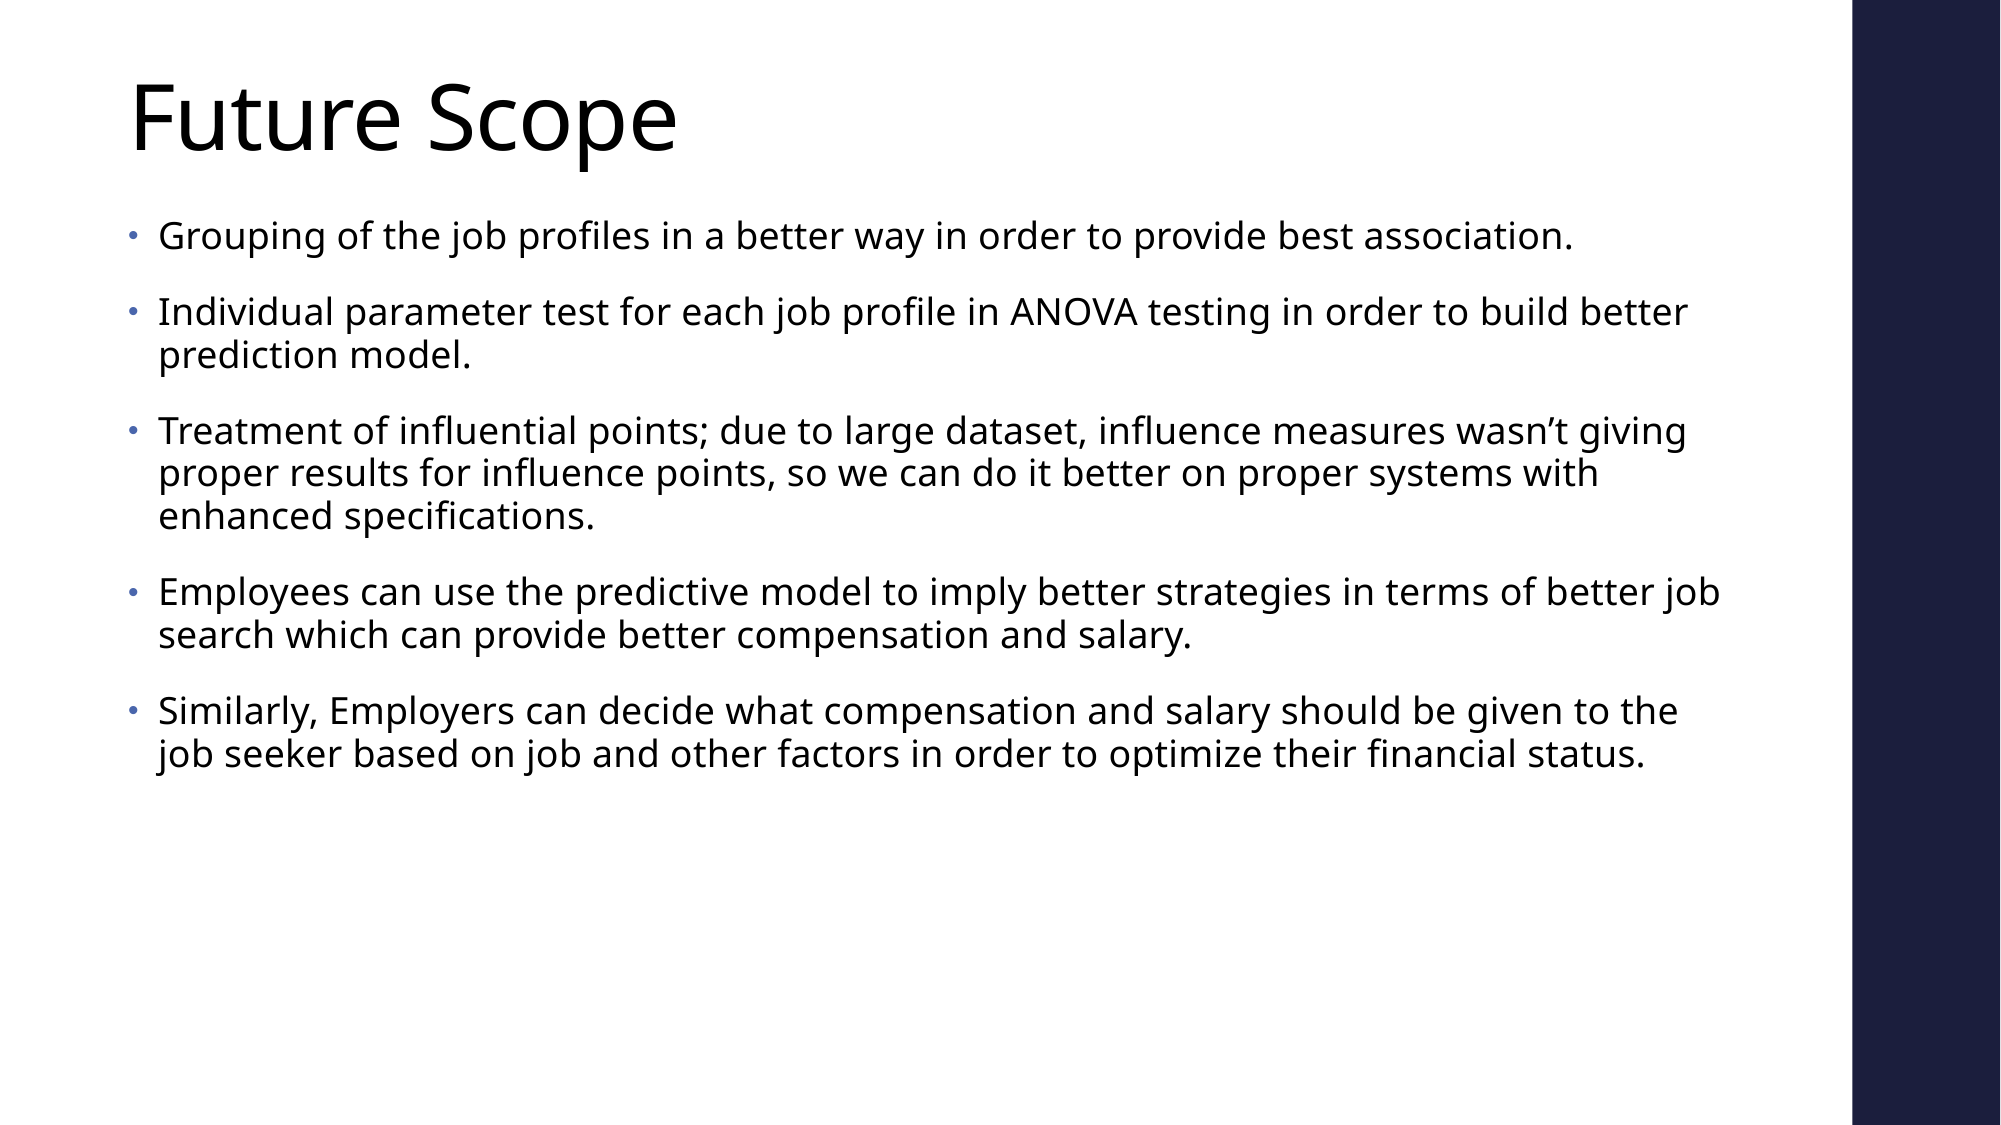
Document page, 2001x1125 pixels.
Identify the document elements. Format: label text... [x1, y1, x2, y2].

title Future Scope [113, 29, 1704, 178]
list Grouping of the job profiles in a better way in order to provide best association. Individual parameter test for each job profile in ANOVA testing in order to build better prediction model. Treatment of influential points; due to large dataset, influence measures wasn’t giving proper results for influence points, so we can do it better on proper systems with enhanced specifications. Employees can use the predictive model to imply better strategies in terms of better job search which can provide better compensation and salary. Similarly, Employers can decide what compensation and salary should be given to the job seeker based on job and other factors in order to optimize their financial status. [113, 207, 1740, 1057]
